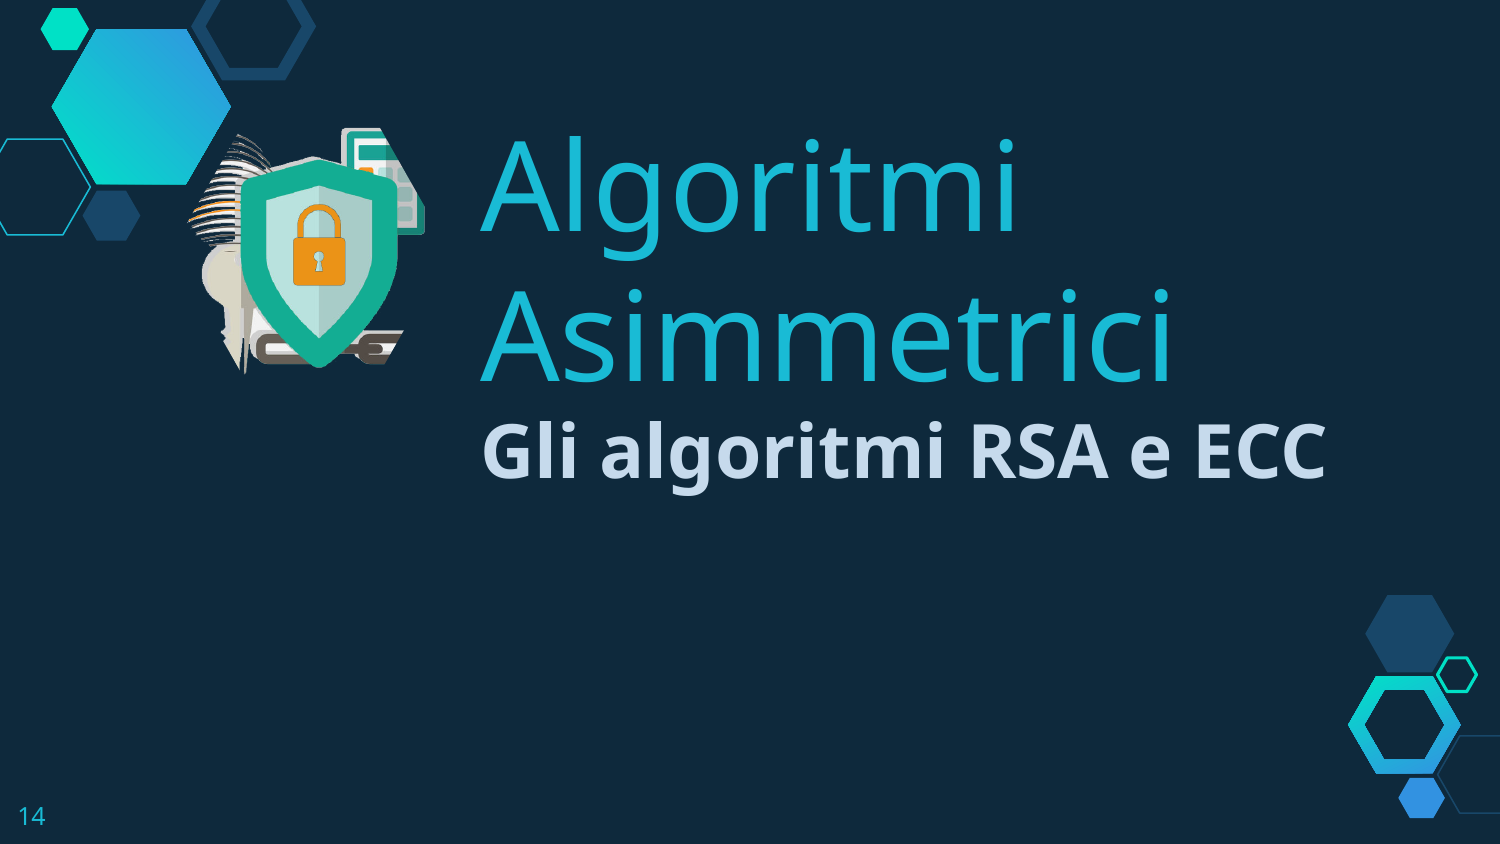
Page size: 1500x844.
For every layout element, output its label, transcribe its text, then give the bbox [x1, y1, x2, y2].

title Algoritmi Asimmetrici [464, 231, 1500, 422]
picture [171, 110, 450, 390]
list Gli algoritmi RSA e ECC [464, 389, 1432, 793]
slide_number 14 [2, 785, 93, 844]
